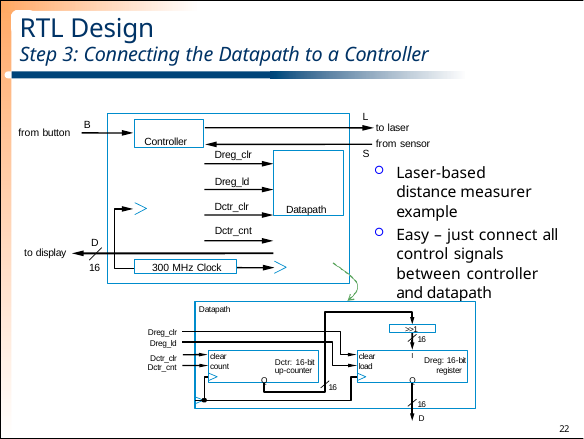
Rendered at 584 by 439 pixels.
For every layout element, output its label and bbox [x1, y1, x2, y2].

text_box [180, 330, 469, 416]
text_box [71, 112, 375, 285]
text_box [194, 262, 477, 422]
text_box [262, 310, 418, 393]
text_box [0, 0, 584, 439]
text_box [320, 323, 437, 389]
